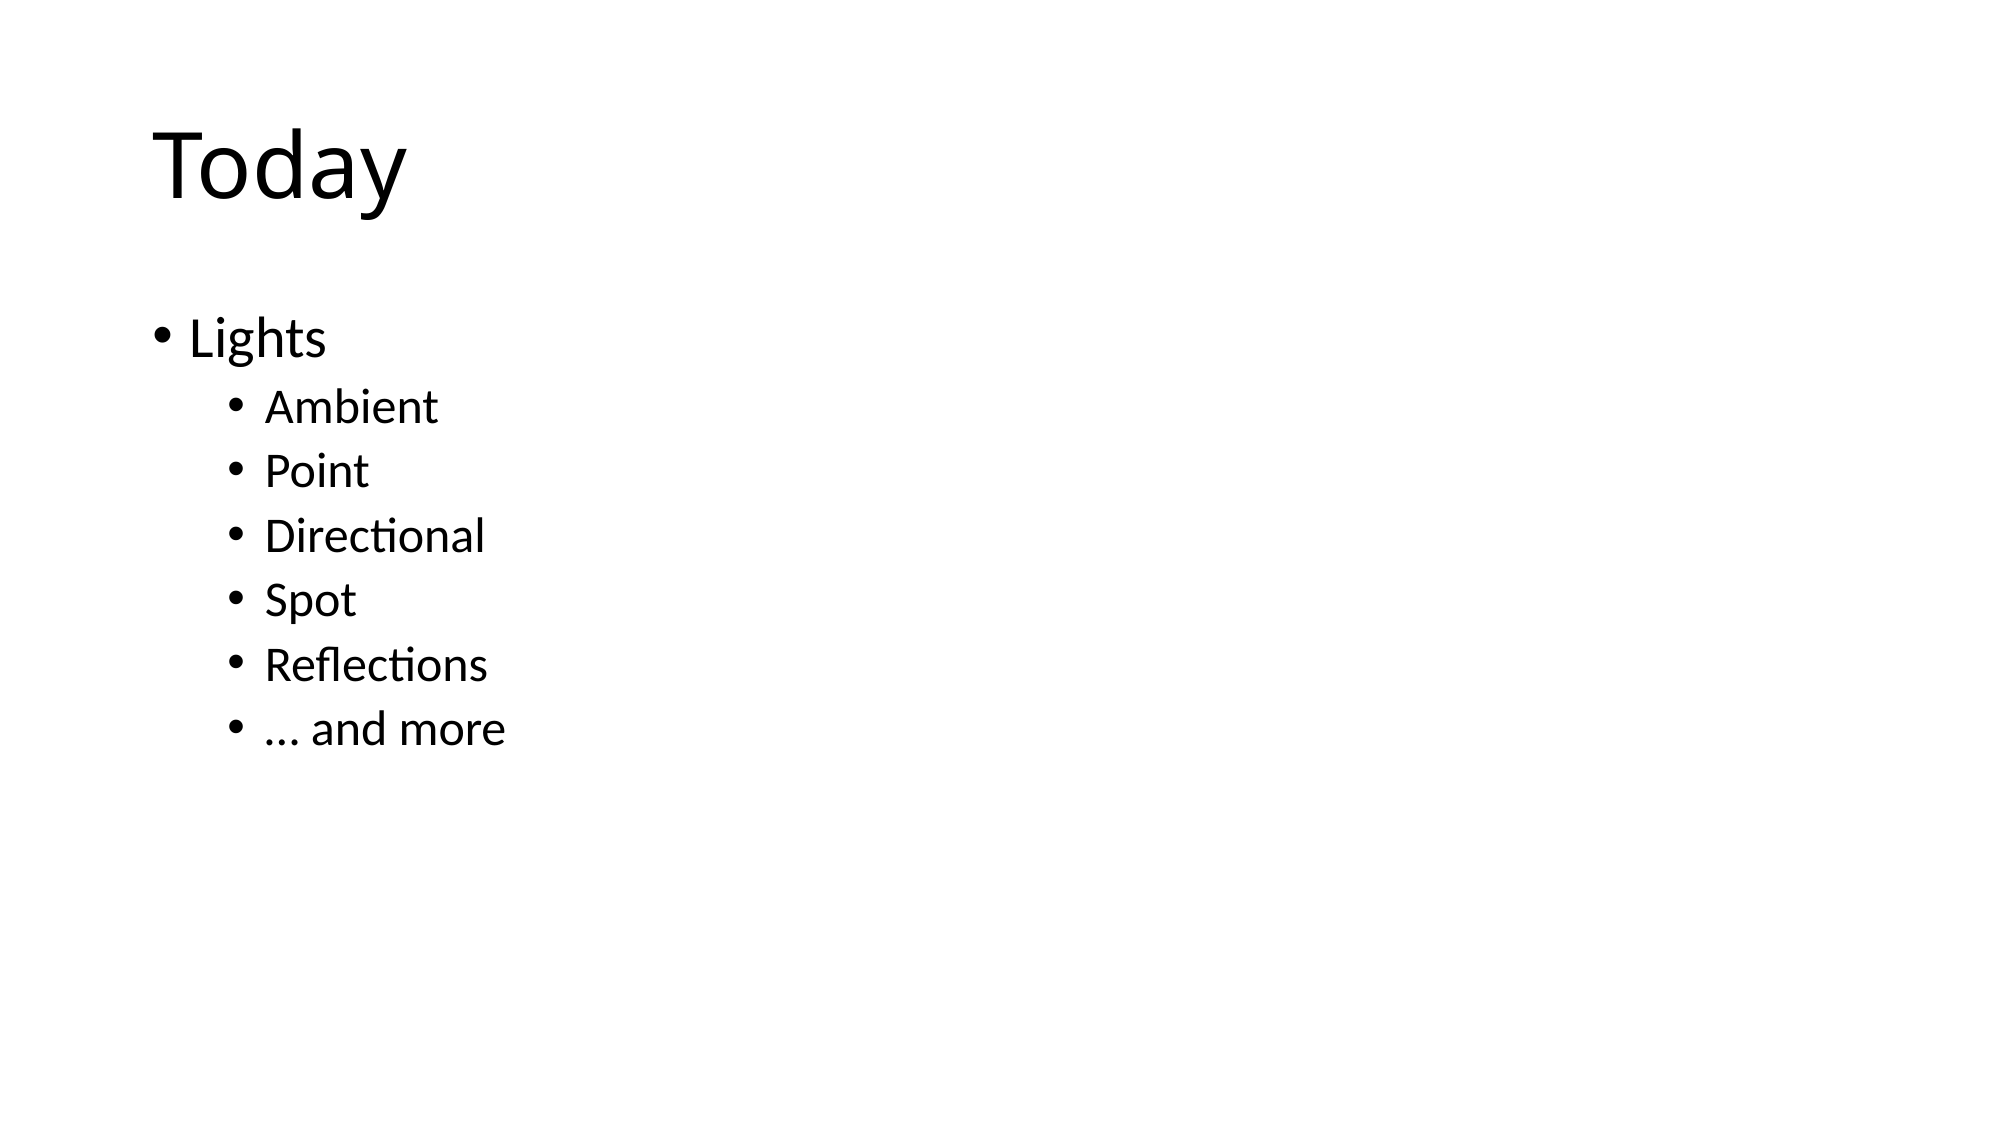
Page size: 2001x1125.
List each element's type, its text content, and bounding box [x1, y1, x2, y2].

title Today [137, 59, 1863, 278]
list Lights Ambient Point Directional Spot Reflections … and more [137, 299, 1863, 1014]
